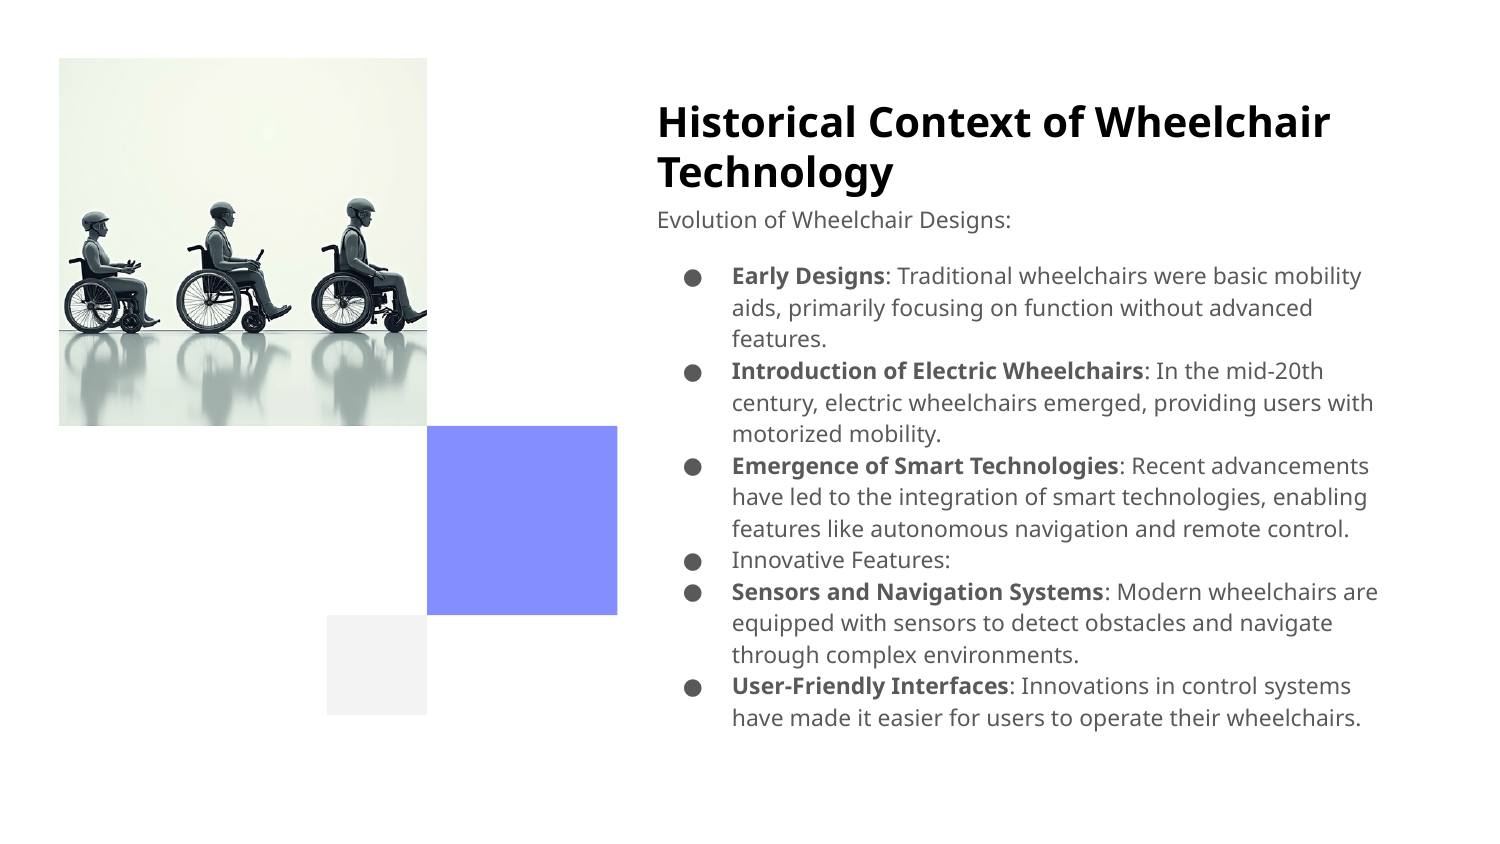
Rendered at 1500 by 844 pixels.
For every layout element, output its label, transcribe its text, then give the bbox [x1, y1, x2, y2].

picture [59, 58, 428, 426]
title Historical Context of Wheelchair Technology [641, 80, 1408, 171]
list Evolution of Wheelchair Designs: Early Designs: Traditional wheelchairs were basic mobility aids, primarily focusing on function without advanced features. Introduction of Electric Wheelchairs: In the mid-20th century, electric wheelchairs emerged, providing users with motorized mobility. Emergence of Smart Technologies: Recent advancements have led to the integration of smart technologies, enabling features like autonomous navigation and remote control. Innovative Features: Sensors and Navigation Systems: Modern wheelchairs are equipped with sensors to detect obstacles and navigate through complex environments. User-Friendly Interfaces: Innovations in control systems have made it easier for users to operate their wheelchairs. [641, 186, 1408, 764]
